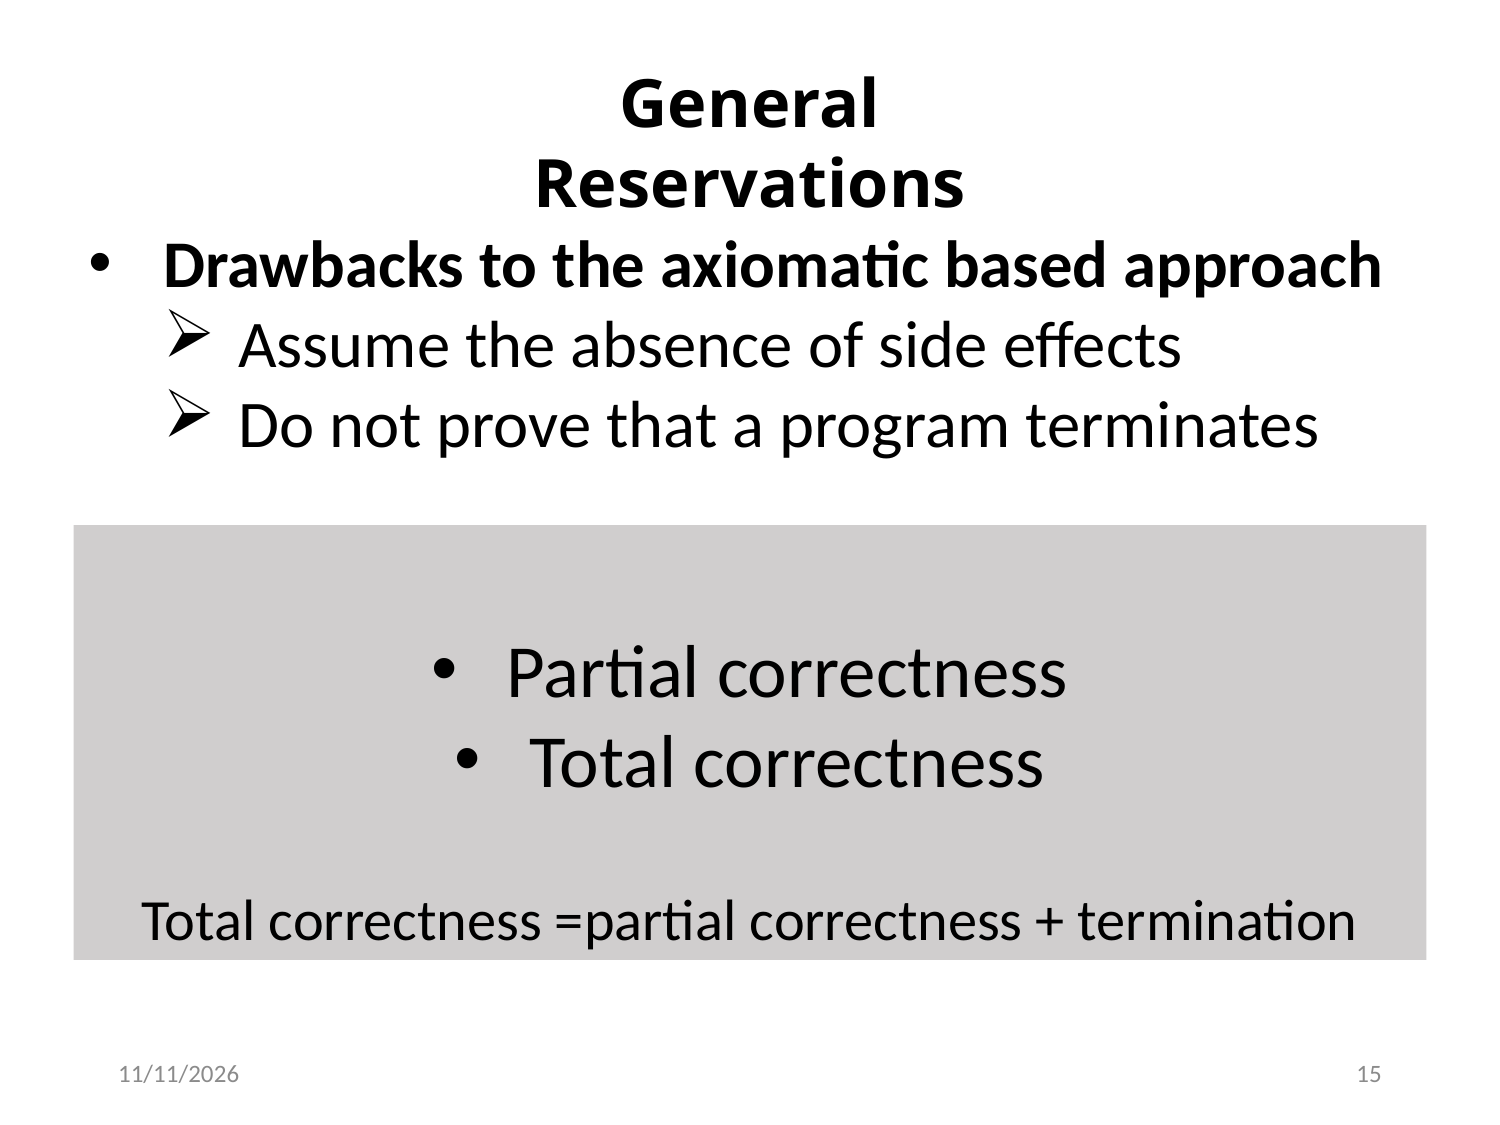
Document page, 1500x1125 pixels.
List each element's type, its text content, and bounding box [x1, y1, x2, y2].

text_box Partial correctness Total correctness Total correctness =partial correctness + termination [73, 525, 1427, 960]
text_box Drawbacks to the axiomatic based approach Assume the absence of side effects Do not prove that a program terminates [73, 213, 1427, 469]
slide_number 15 [1059, 1042, 1397, 1103]
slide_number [103, 1042, 441, 1103]
text_box General Reservations [392, 53, 1108, 213]
